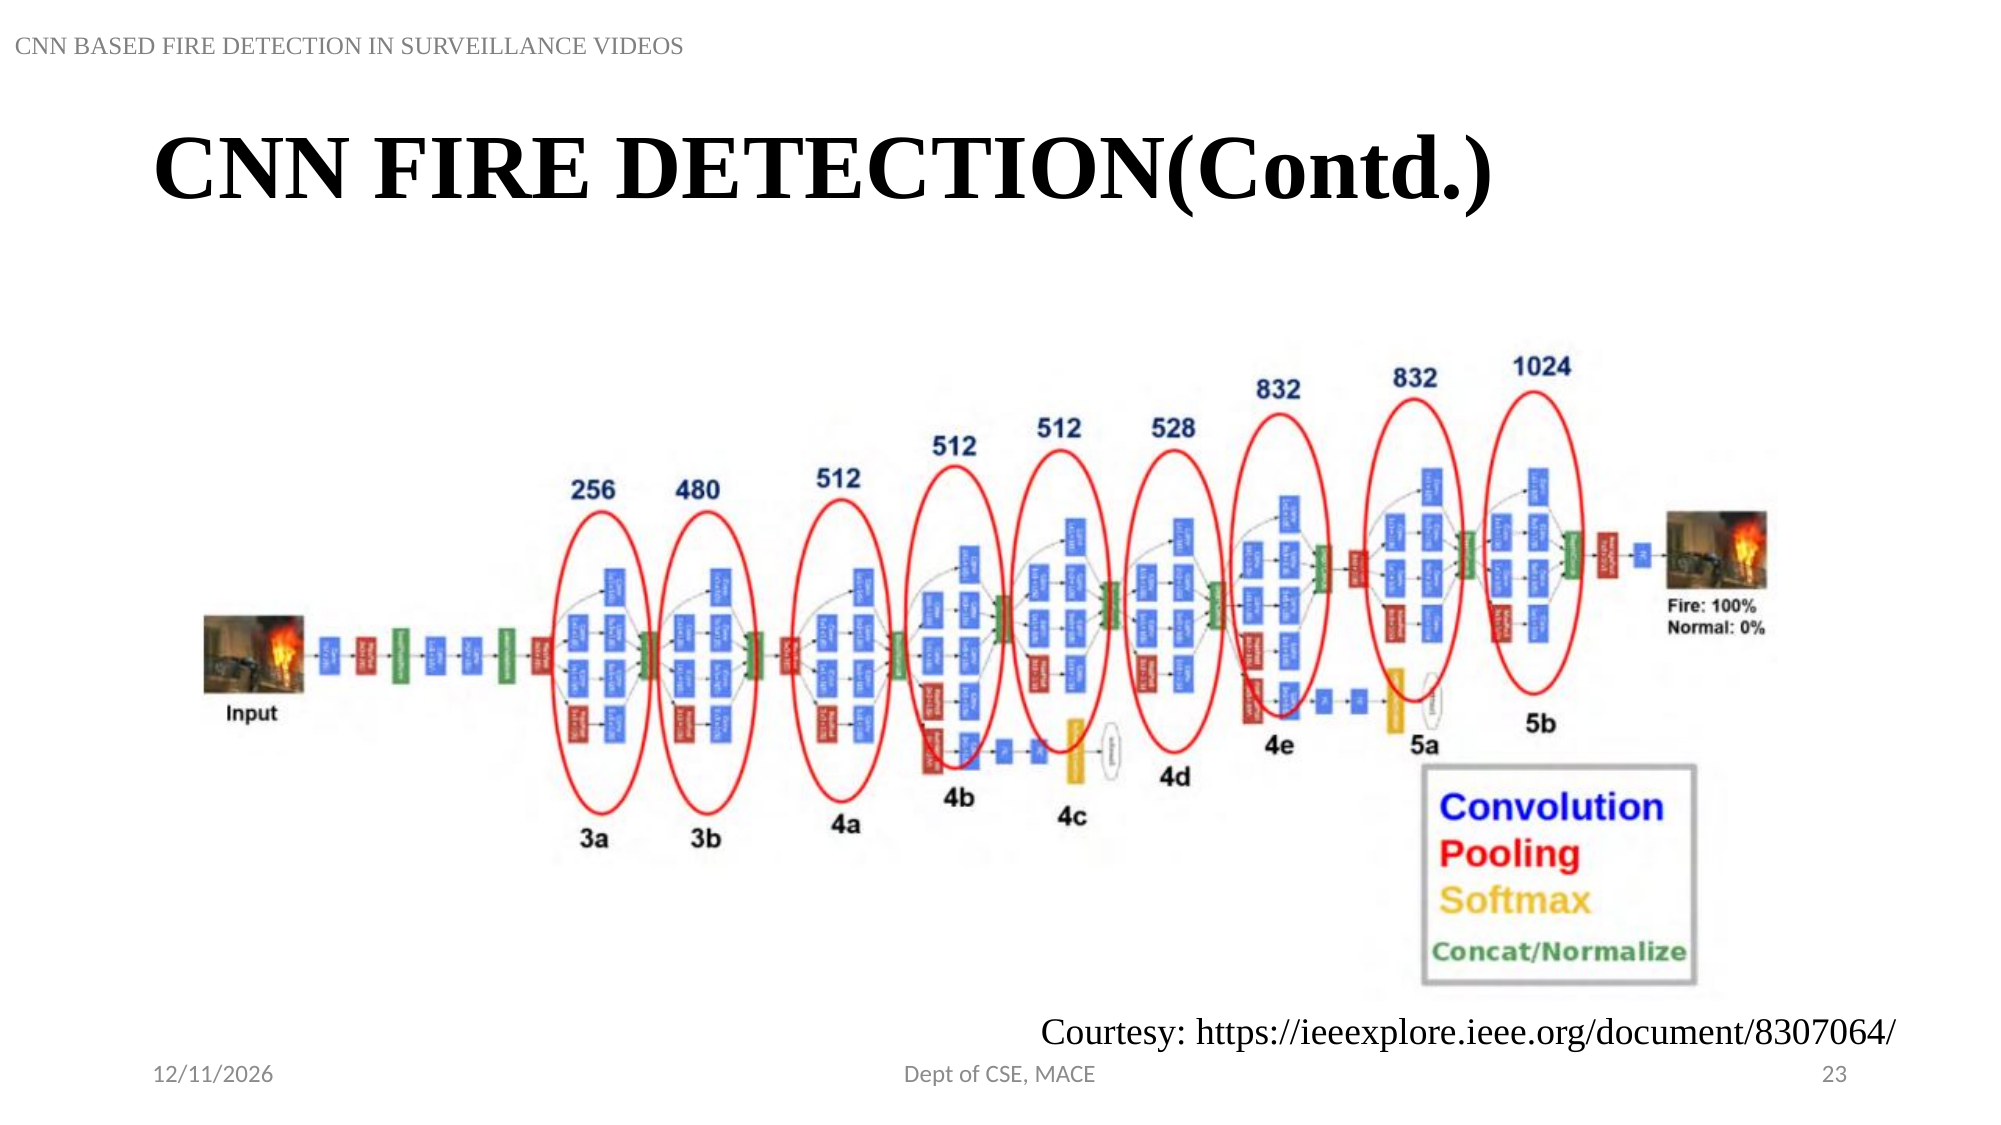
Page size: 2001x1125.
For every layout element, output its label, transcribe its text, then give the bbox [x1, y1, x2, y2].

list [176, 300, 1824, 1012]
slide_number 23 [1412, 1045, 1863, 1103]
footer Dept of CSE, MACE [662, 1042, 1338, 1103]
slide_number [137, 1042, 588, 1103]
title CNN FIRE DETECTION(Contd.) [137, 59, 1863, 278]
text_box CNN BASED FIRE DETECTION IN SURVEILLANCE VIDEOS [0, 22, 1050, 68]
text_box Courtesy: https://ieeexplore.ieee.org/document/8307064/ [1025, 1015, 2000, 1045]
